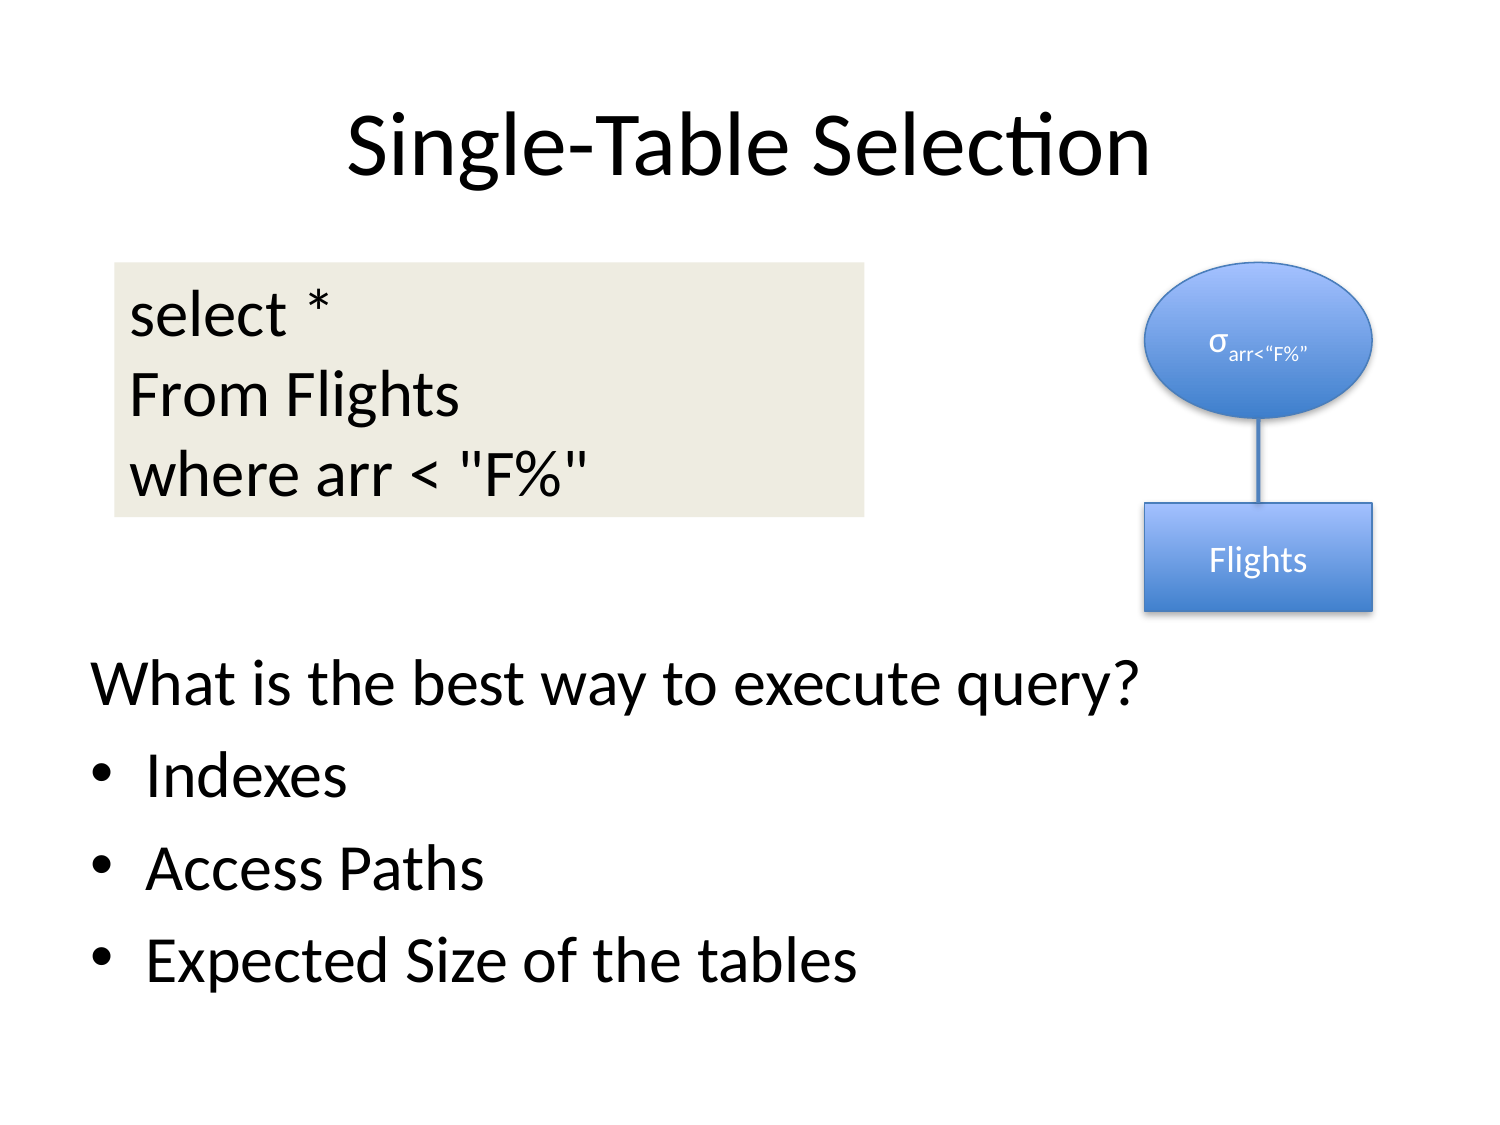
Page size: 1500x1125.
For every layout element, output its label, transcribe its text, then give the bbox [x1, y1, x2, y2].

text_box σarr<“F%” [1143, 261, 1373, 419]
text_box select * From Flights where arr < "F%" [114, 262, 865, 518]
text_box Flights [1144, 502, 1373, 612]
list What is the best way to execute query? Indexes Access Paths Expected Size of the tables [75, 262, 1425, 1005]
title Single-Table Selection [75, 45, 1425, 233]
